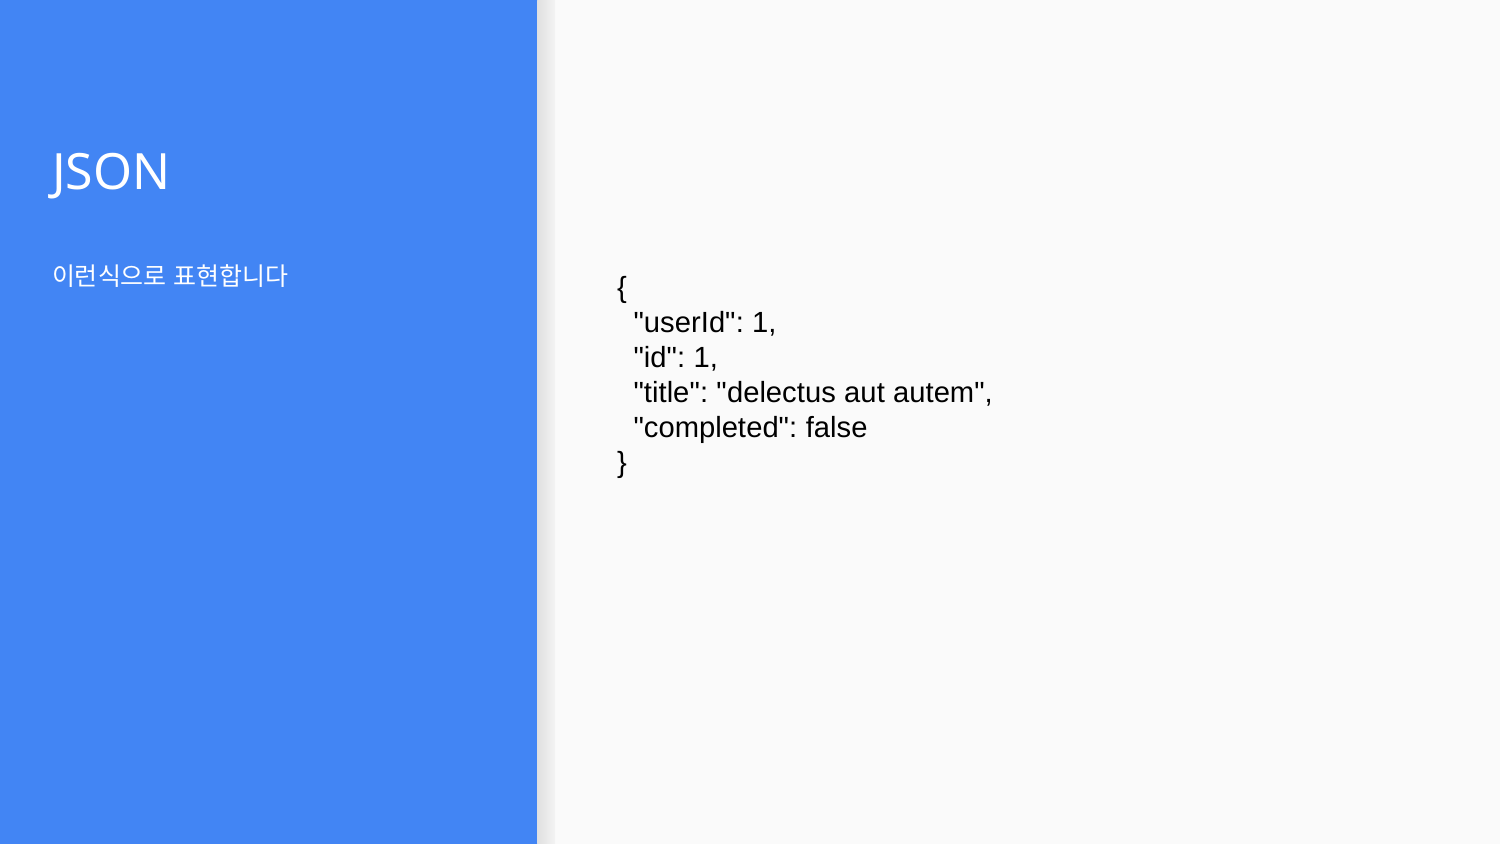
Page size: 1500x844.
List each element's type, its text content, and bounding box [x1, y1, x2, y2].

title JSON [37, 58, 498, 216]
list 이런식으로 표현합니다 [37, 240, 498, 760]
text_box { "userId": 1, "id": 1, "title": "delectus aut autem", "completed": false } [602, 253, 1095, 494]
